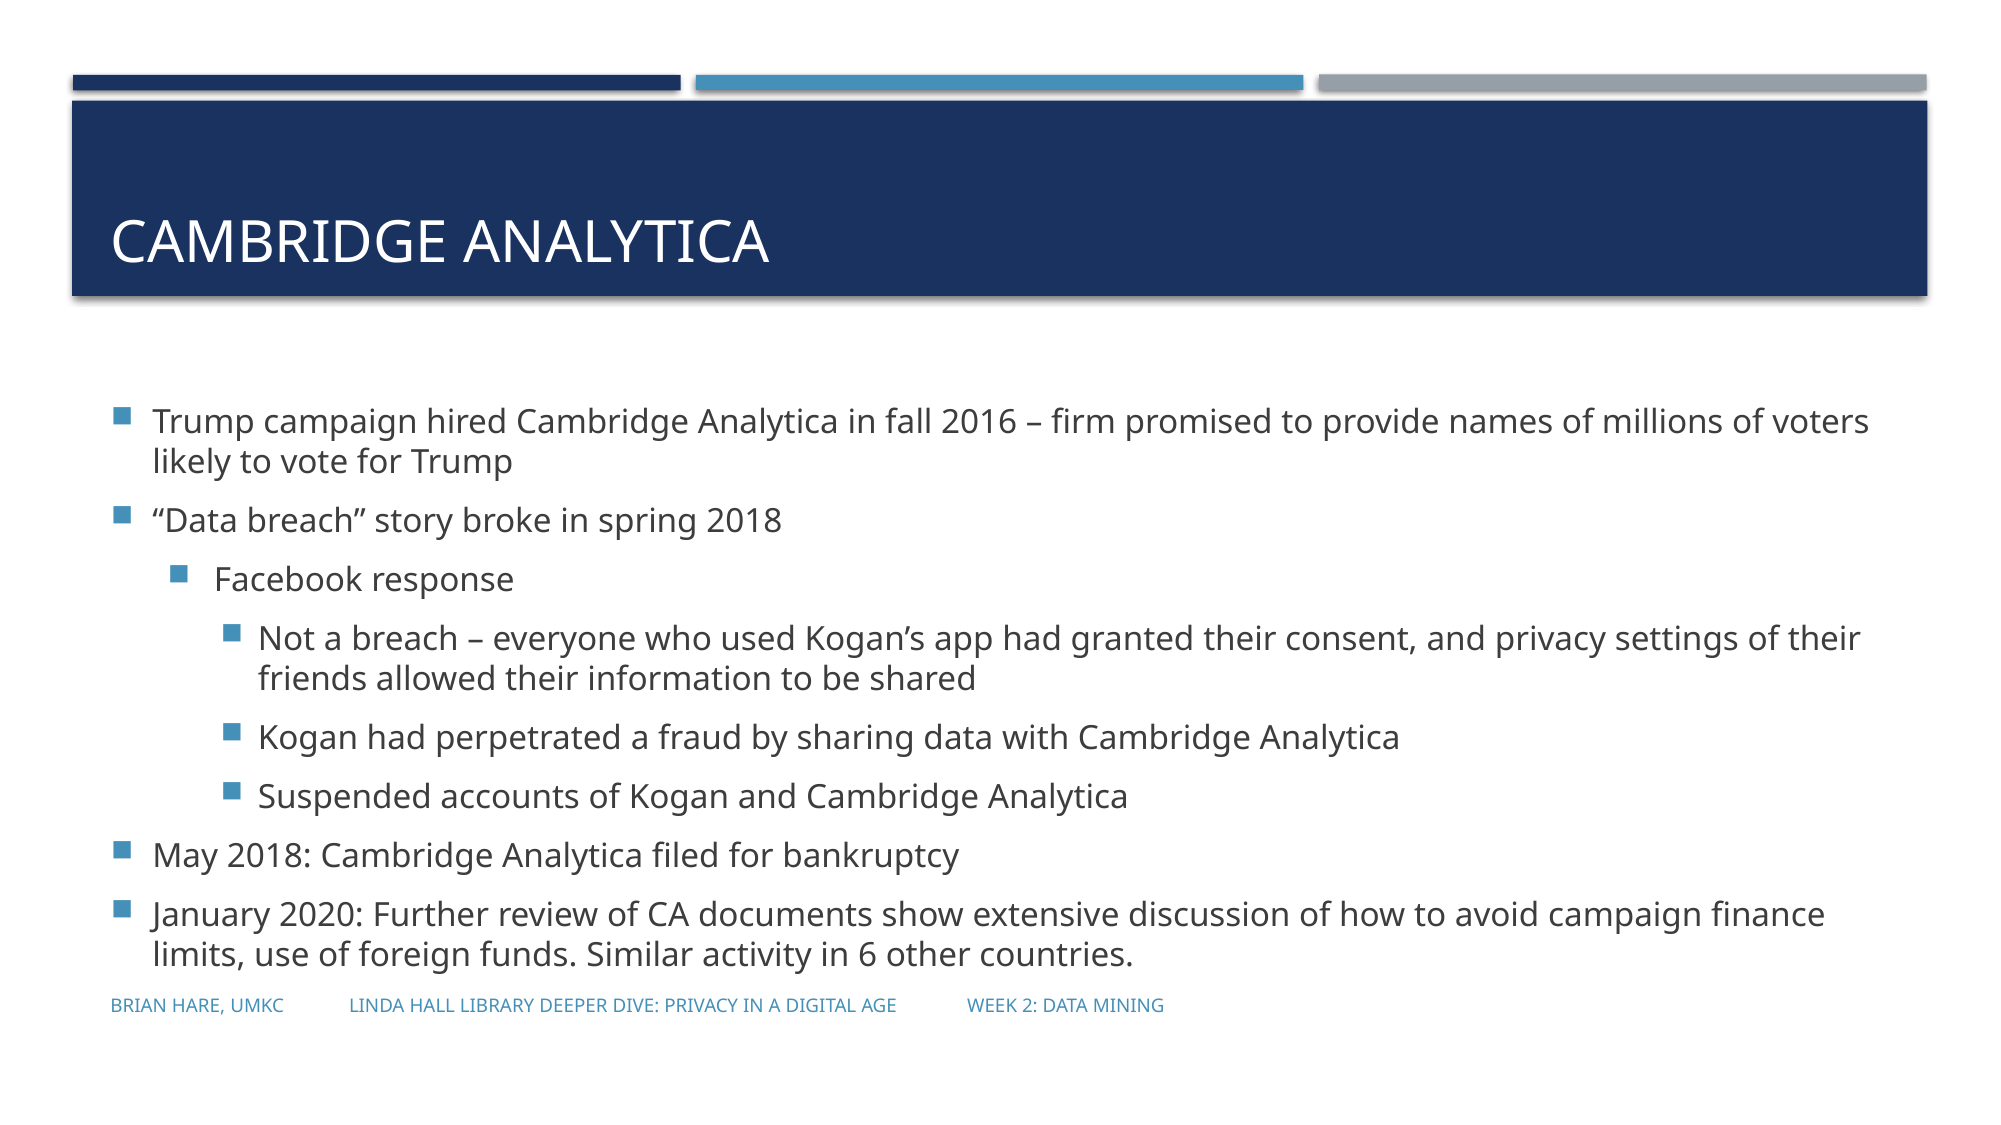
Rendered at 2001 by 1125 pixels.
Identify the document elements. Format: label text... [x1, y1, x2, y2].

title Cambridge Analytica [95, 115, 1905, 282]
list Trump campaign hired Cambridge Analytica in fall 2016 – firm promised to provide names of millions of voters likely to vote for Trump “Data breach” story broke in spring 2018 Facebook response Not a breach – everyone who used Kogan’s app had granted their consent, and privacy settings of their friends allowed their information to be shared Kogan had perpetrated a fraud by sharing data with Cambridge Analytica Suspended accounts of Kogan and Cambridge Analytica May 2018: Cambridge Analytica filed for bankruptcy January 2020: Further review of CA documents show extensive discussion of how to avoid campaign finance limits, use of foreign funds. Similar activity in 6 other countries. [95, 357, 1905, 1081]
footer Brian Hare, UMKC Linda Hall Library Deeper Dive: Privacy in a Digital Age Week 2: Data Mining [95, 976, 1230, 1037]
